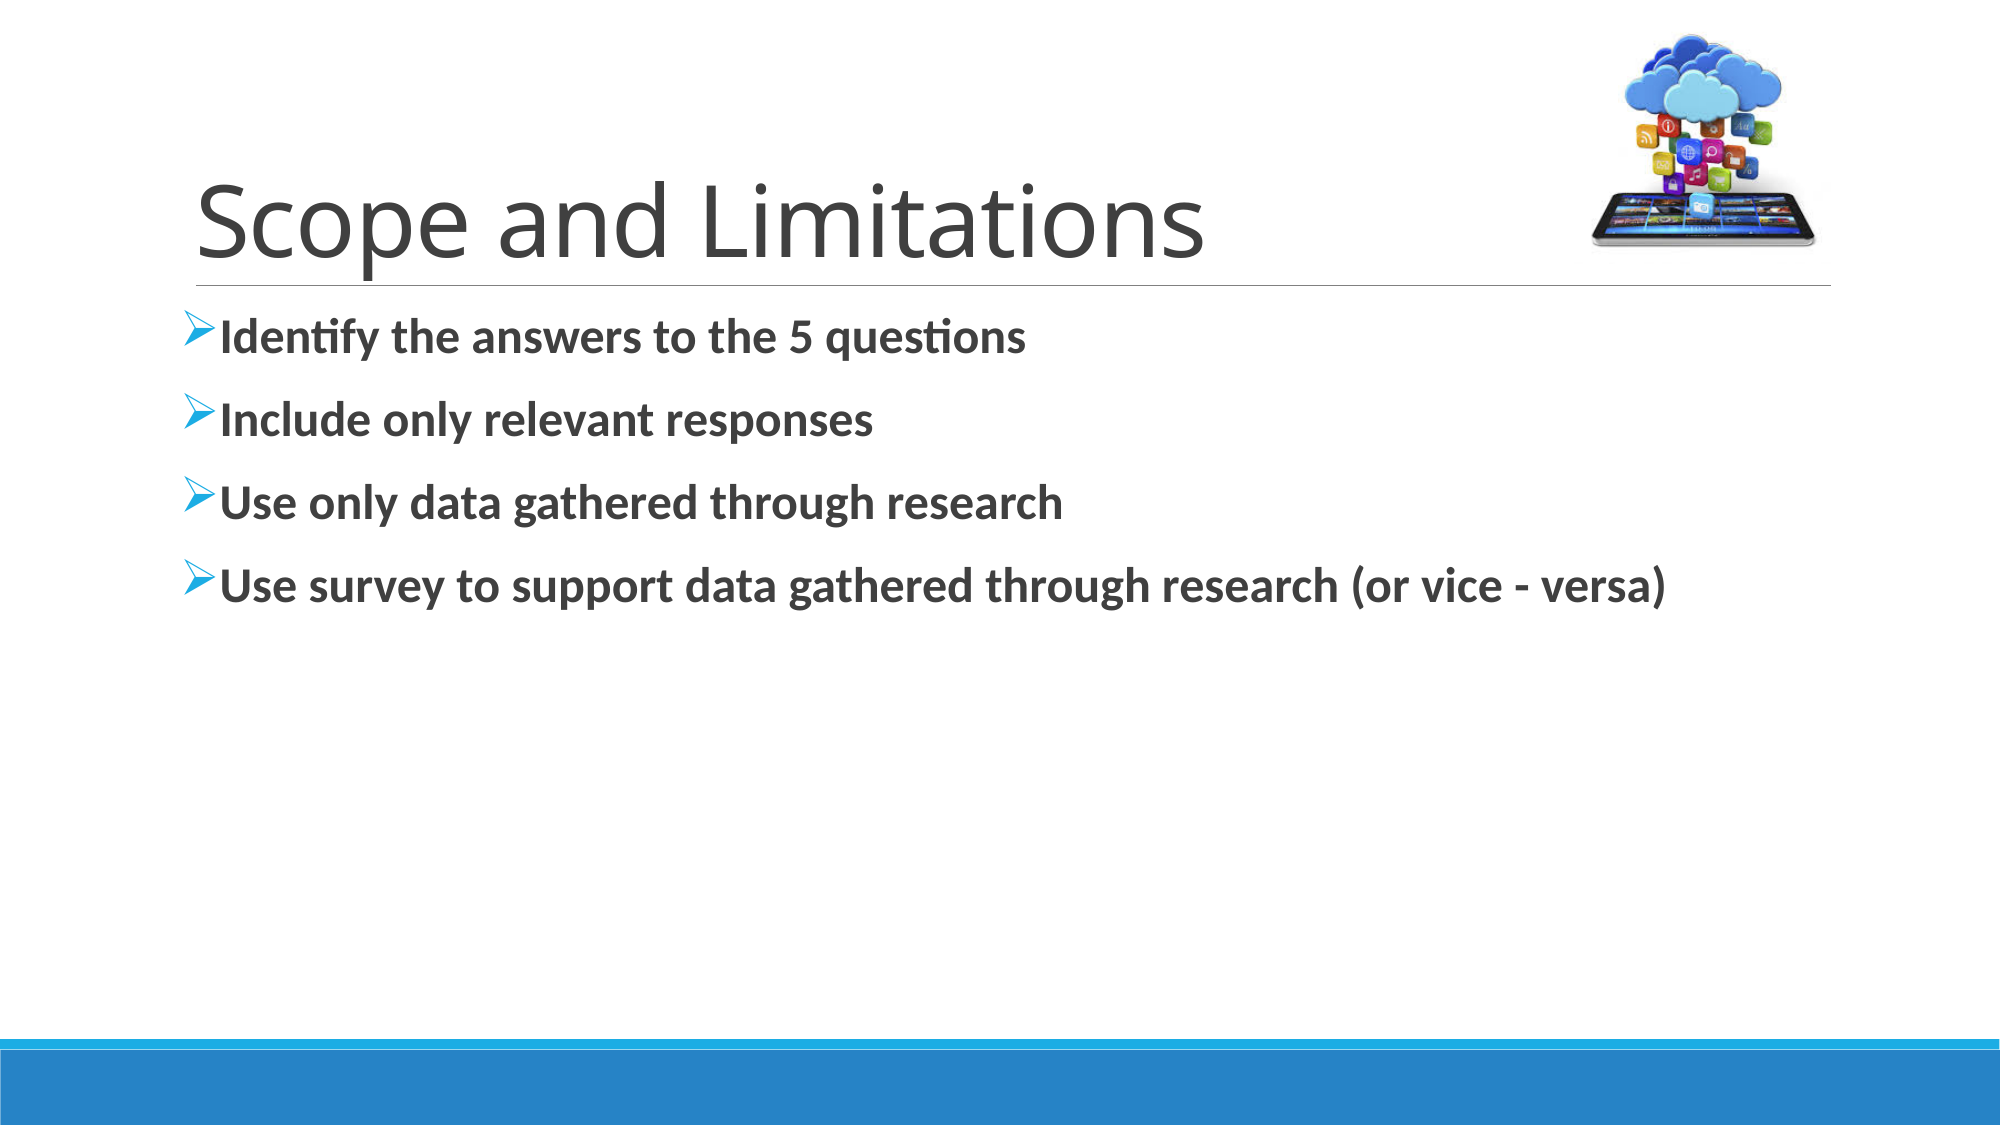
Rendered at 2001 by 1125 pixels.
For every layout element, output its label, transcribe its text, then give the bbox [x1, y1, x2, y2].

list Identify the answers to the 5 questions Include only relevant responses Use only data gathered through research Use survey to support data gathered through research (or vice - versa) [180, 302, 1830, 963]
title Scope and Limitations [180, 47, 1830, 285]
picture [1573, 22, 1833, 264]
